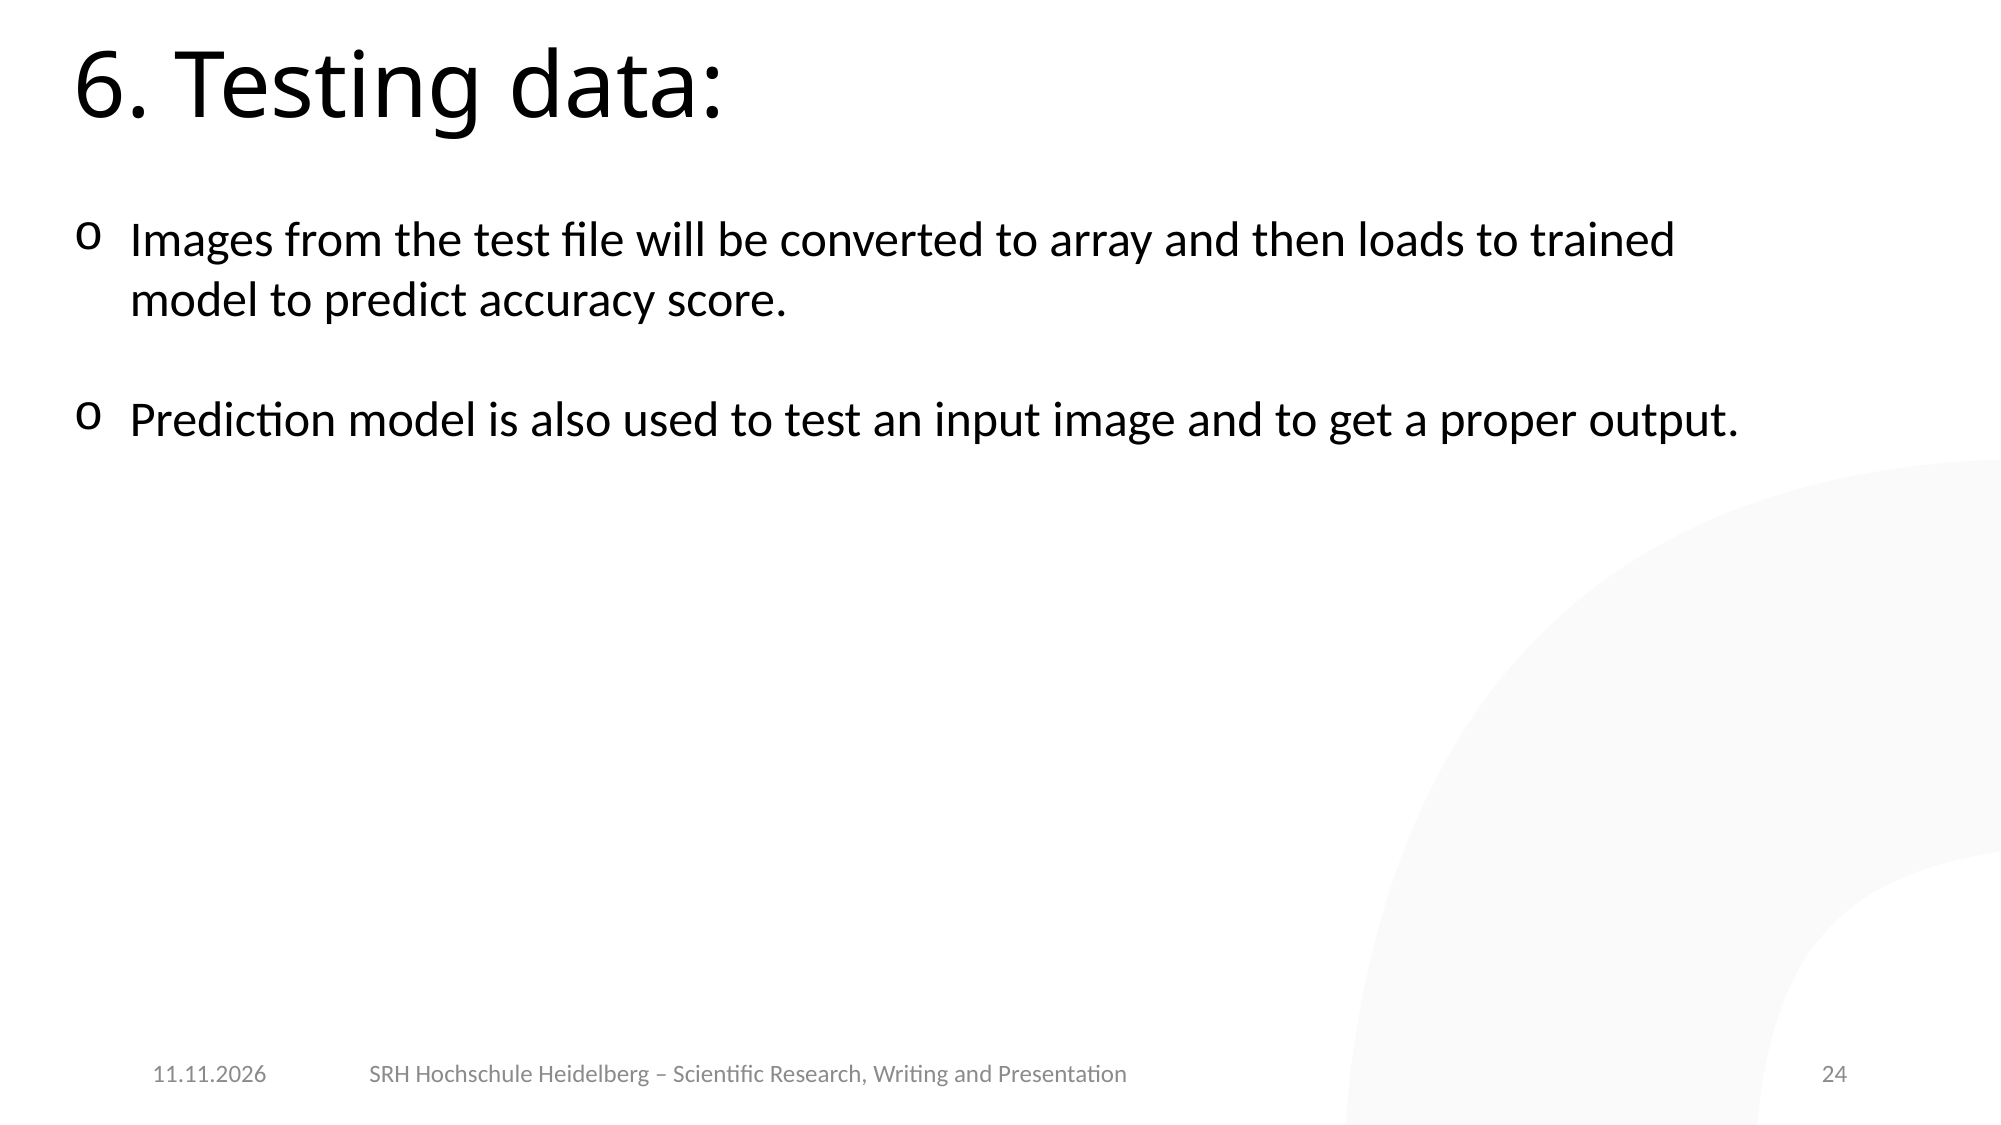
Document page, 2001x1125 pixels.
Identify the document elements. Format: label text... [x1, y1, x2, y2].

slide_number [137, 1042, 216, 1103]
title 6. Testing data: [59, 19, 1562, 157]
slide_number 24 [1412, 1042, 1863, 1103]
footer SRH Hochschule Heidelberg – Scientific Research, Writing and Presentation [216, 1042, 1283, 1103]
text_box Images from the test file will be converted to array and then loads to trained model to predict accuracy score. Prediction model is also used to test an input image and to get a proper output. [58, 198, 1820, 619]
